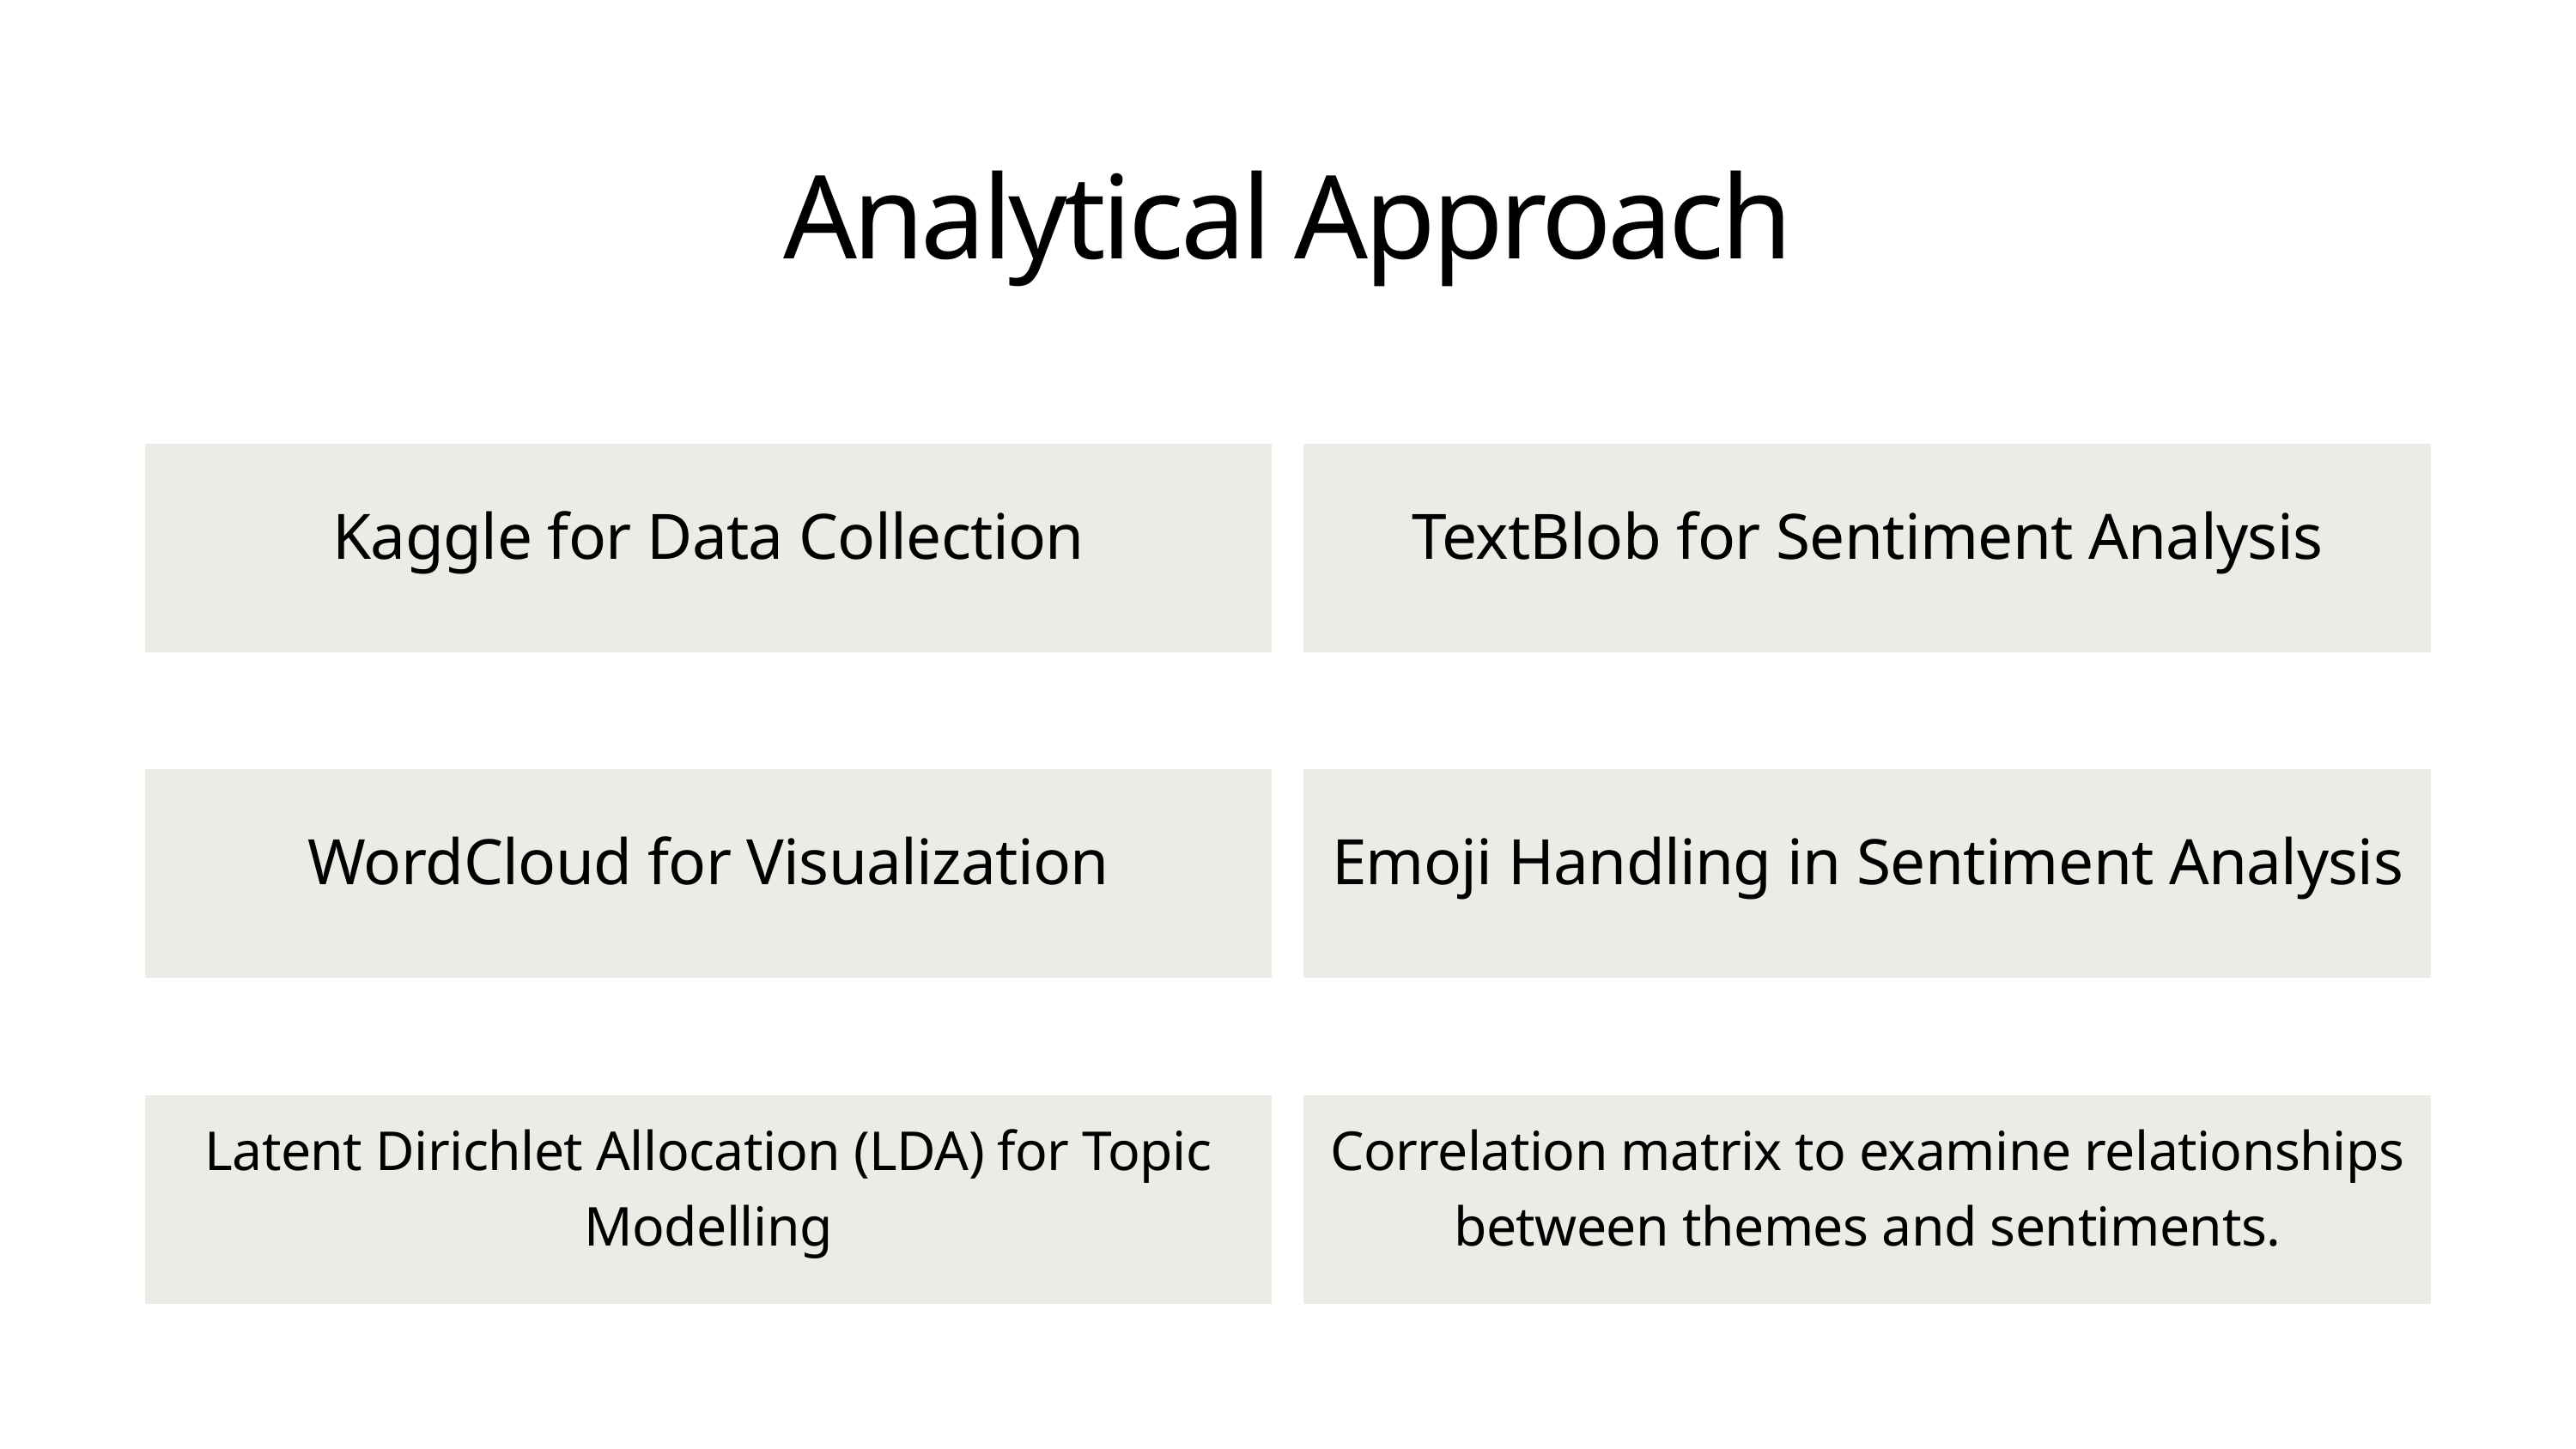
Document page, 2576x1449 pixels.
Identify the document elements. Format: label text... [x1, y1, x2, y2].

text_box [144, 443, 2432, 653]
text_box Analytical Approach [482, 143, 2094, 282]
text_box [144, 1094, 2432, 1304]
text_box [144, 769, 2432, 979]
